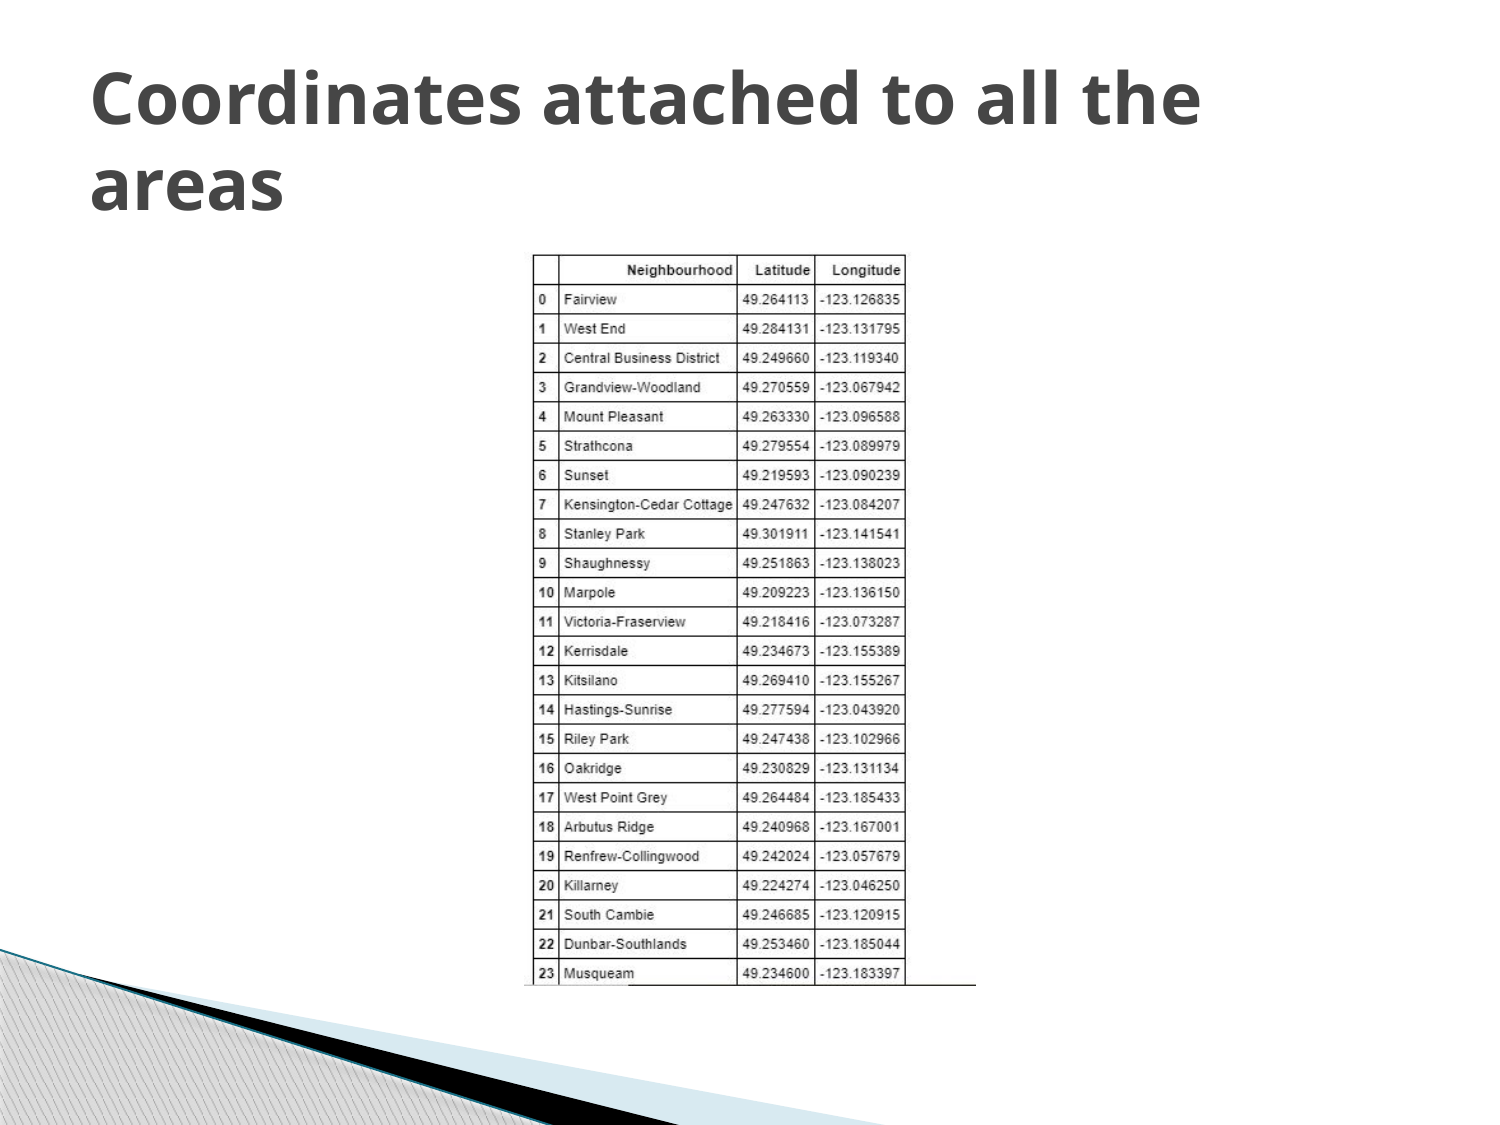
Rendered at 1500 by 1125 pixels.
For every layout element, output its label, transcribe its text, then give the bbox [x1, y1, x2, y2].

title Coordinates attached to all the areas [75, 45, 1425, 233]
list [524, 242, 976, 986]
